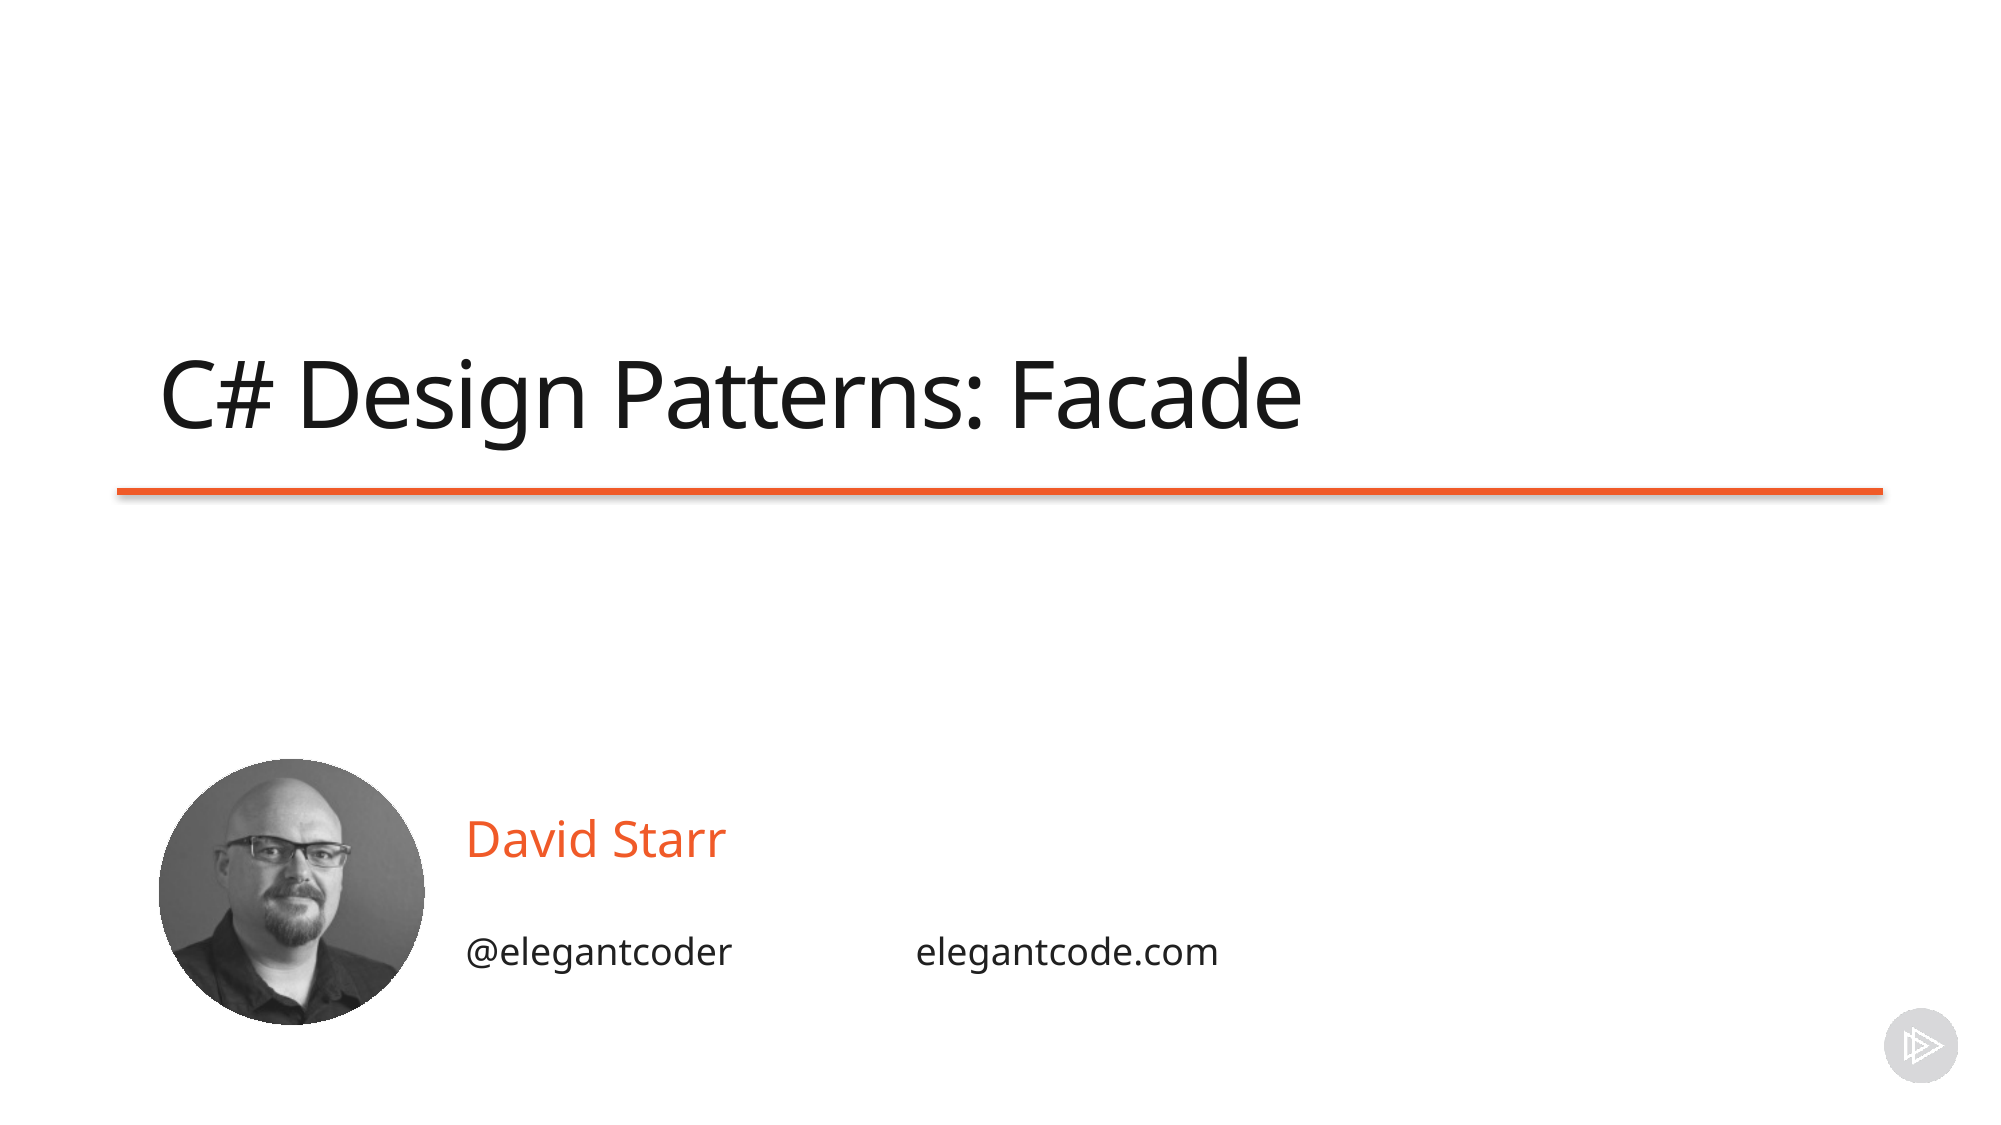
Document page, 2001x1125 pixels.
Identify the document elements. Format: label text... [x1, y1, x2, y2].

picture [157, 758, 426, 1026]
list @elegantcoder elegantcode.com [465, 926, 1457, 975]
title C# Design Patterns: Facade [158, 64, 1884, 456]
list David Starr [465, 813, 1047, 862]
